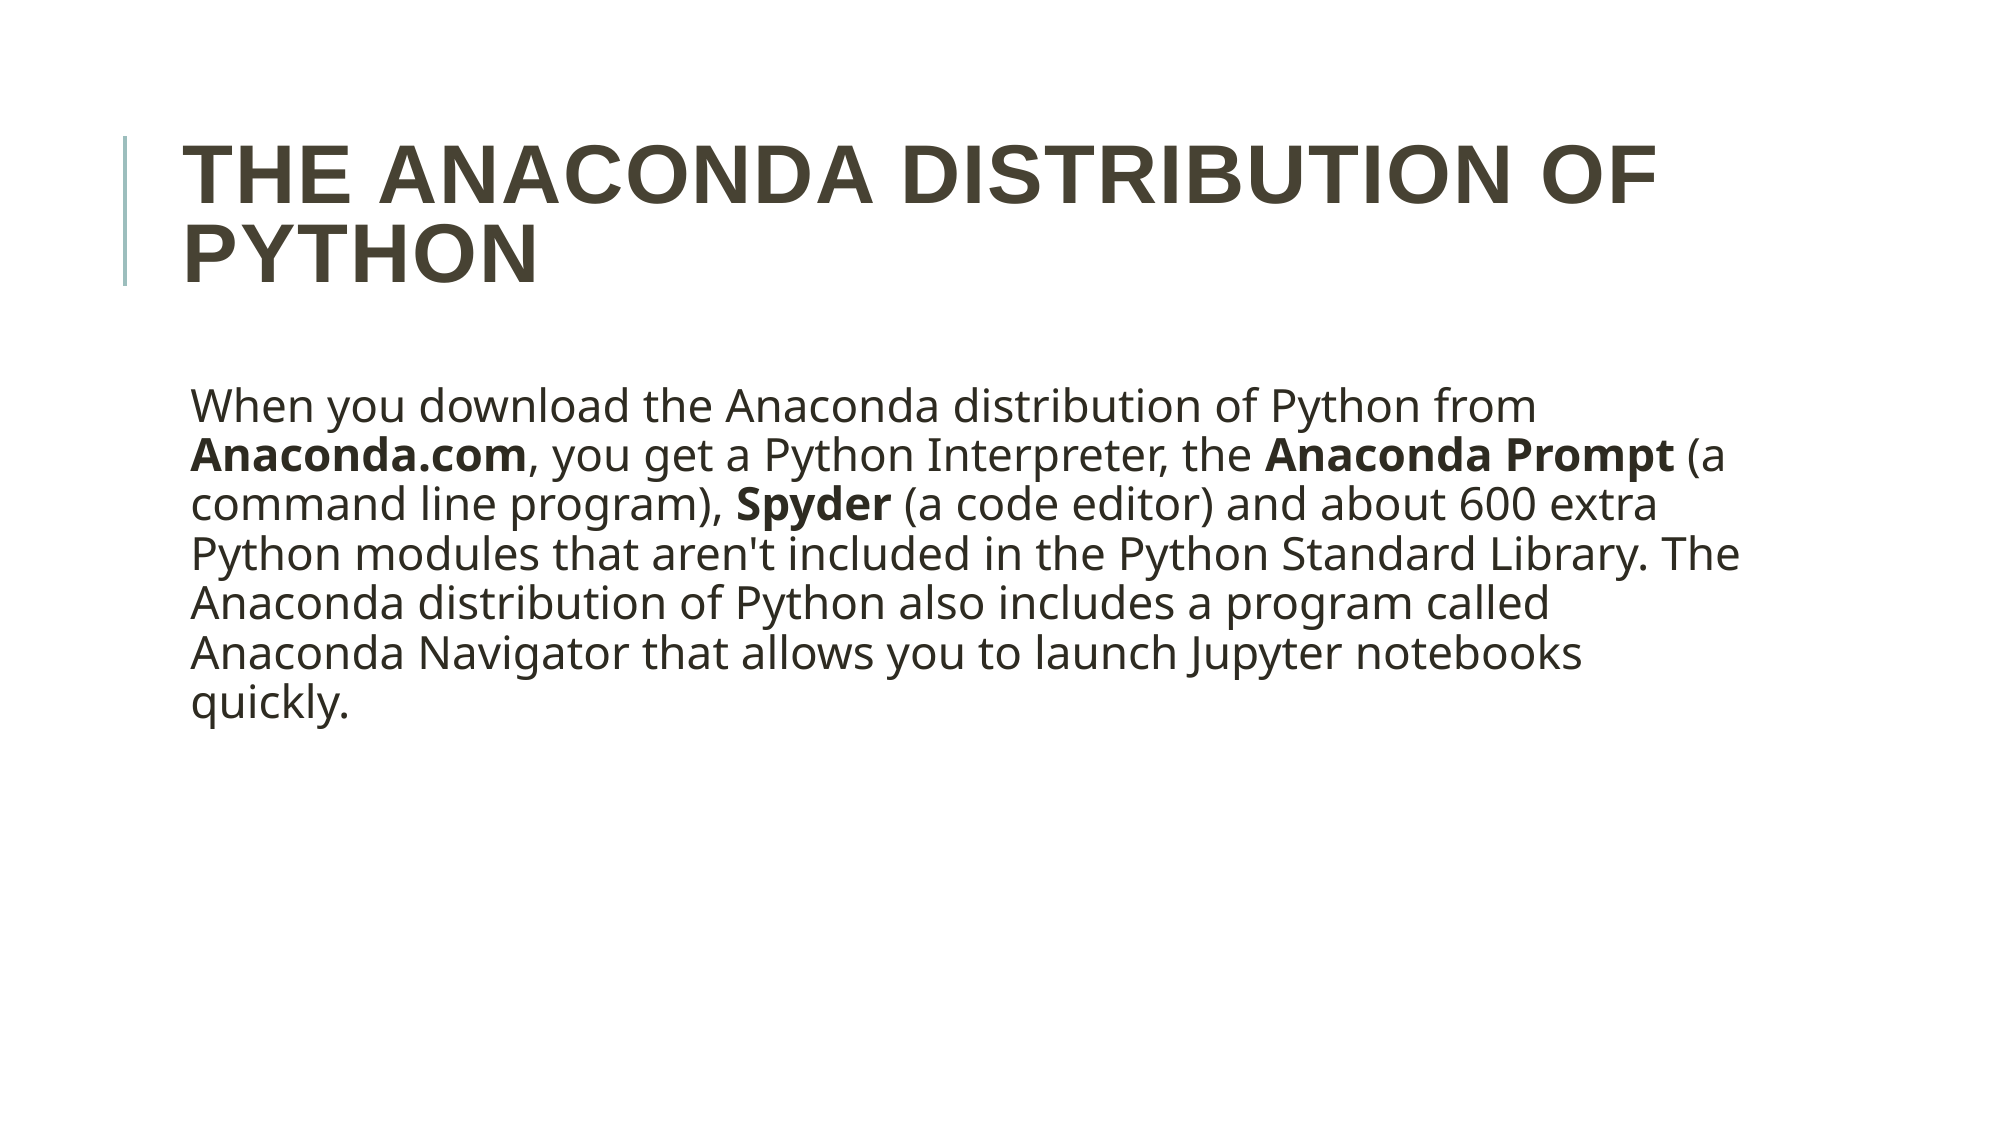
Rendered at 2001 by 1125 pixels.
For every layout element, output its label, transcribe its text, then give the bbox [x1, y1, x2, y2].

list When you download the Anaconda distribution of Python from Anaconda.com, you get a Python Interpreter, the Anaconda Prompt (a command line program), Spyder (a code editor) and about 600 extra Python modules that aren't included in the Python Standard Library. The Anaconda distribution of Python also includes a program called Anaconda Navigator that allows you to launch Jupyter notebooks quickly. [168, 375, 1763, 1035]
title The Anaconda Distribution of Python [168, 96, 1763, 342]
